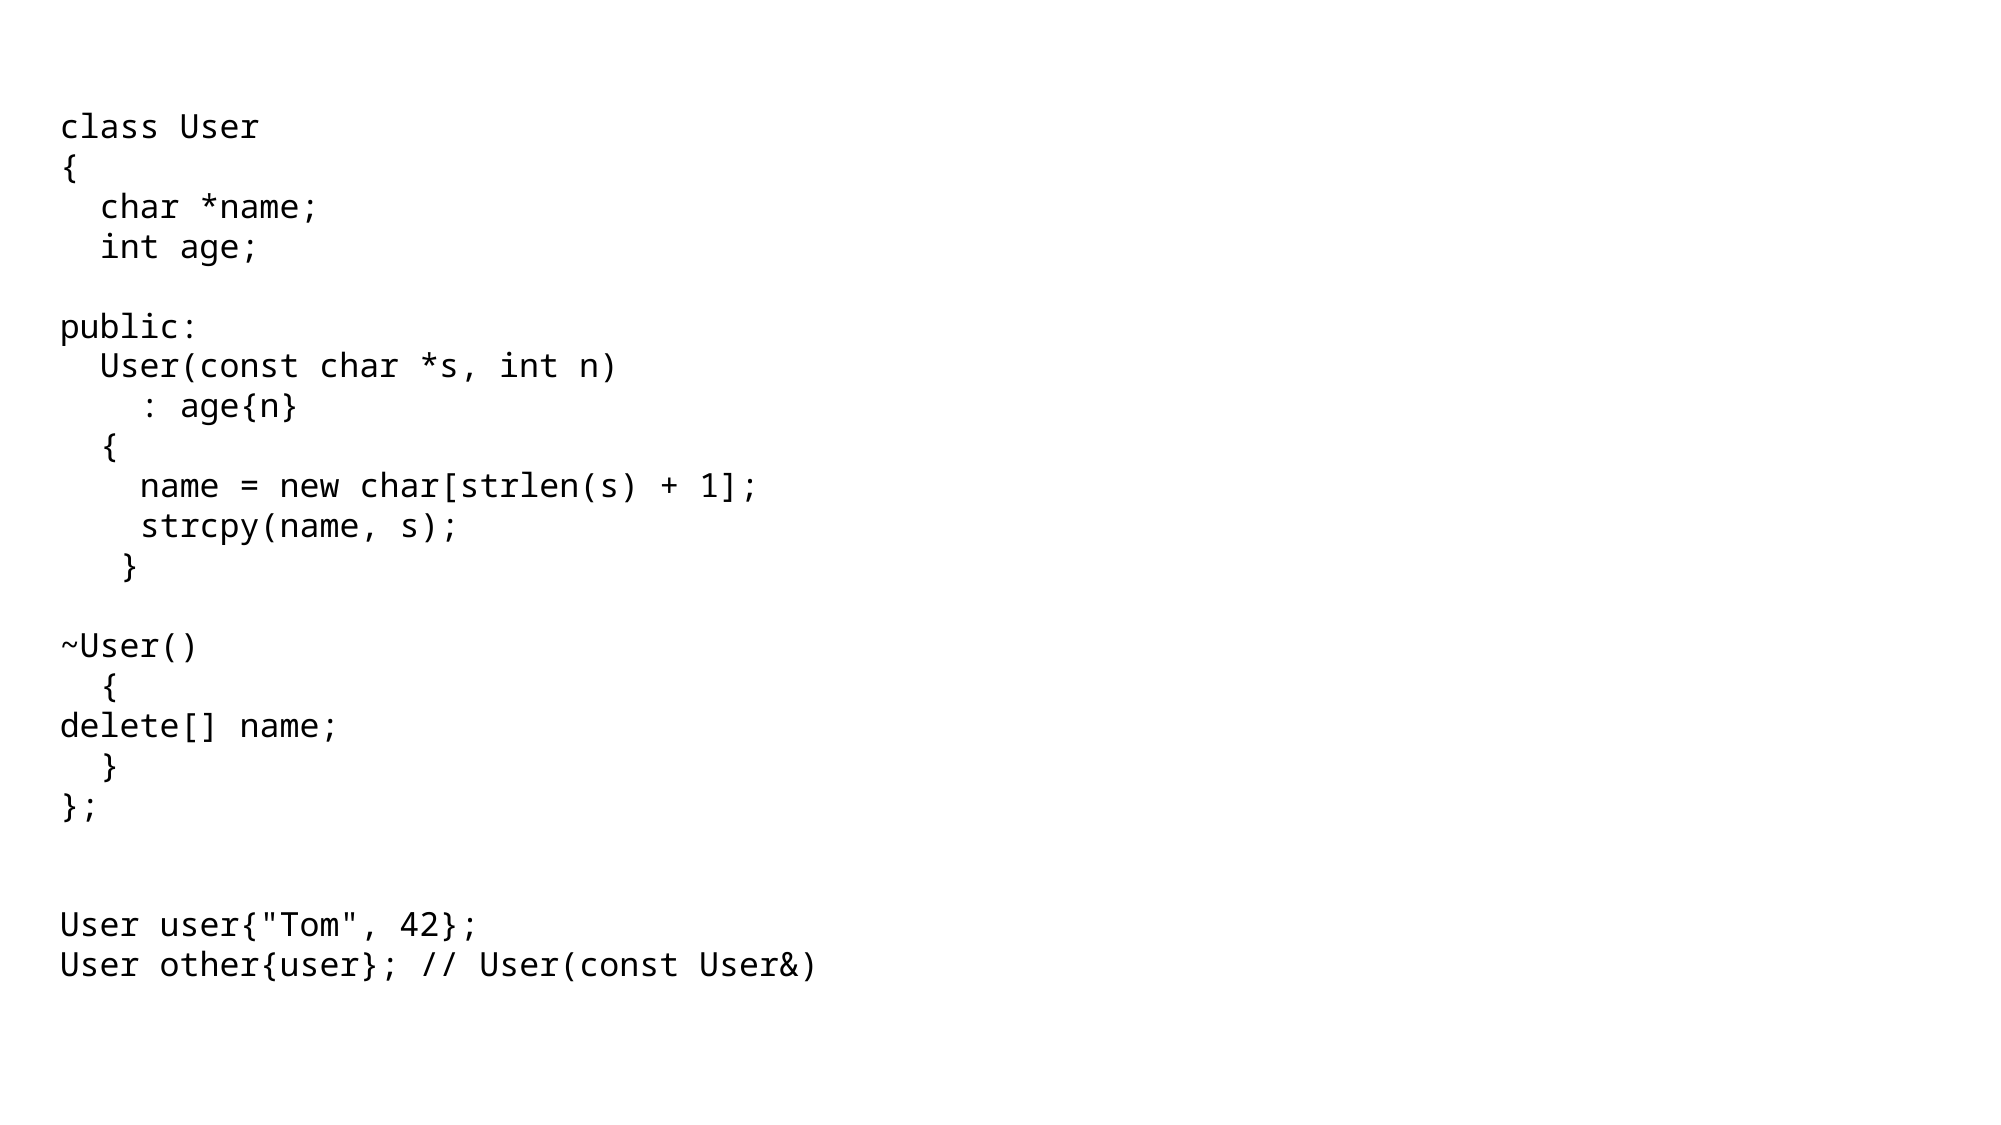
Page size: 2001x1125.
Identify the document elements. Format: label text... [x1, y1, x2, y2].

text_box class User { char *name; int age; public: User(const char *s, int n) : age{n} { name = new char[strlen(s) + 1]; strcpy(name, s); } ~User() { delete[] name; } }; User user{"Tom", 42}; User other{user}; // User(const User&) [45, 97, 1046, 991]
